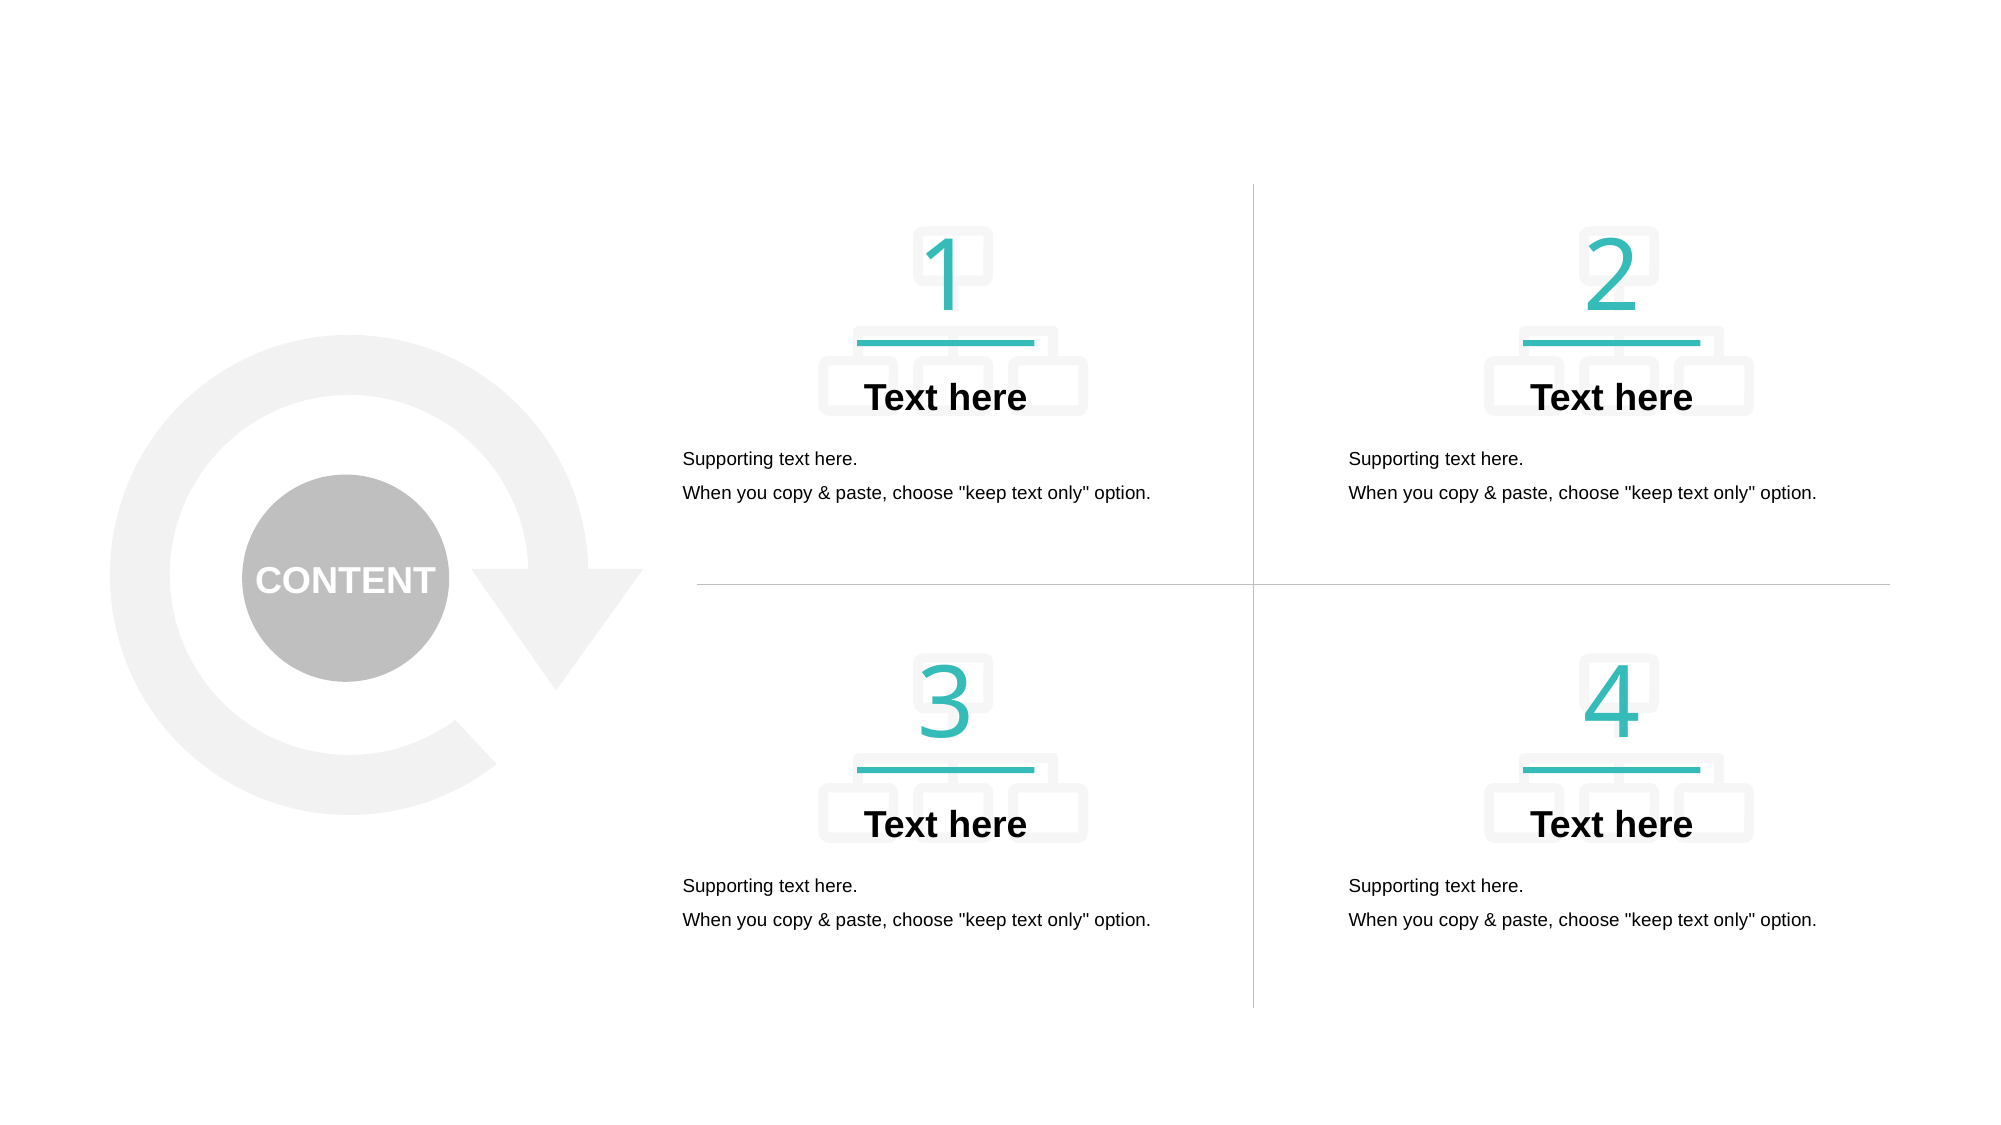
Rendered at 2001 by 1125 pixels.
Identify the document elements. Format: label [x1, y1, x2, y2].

text_box [109, 184, 1890, 1008]
